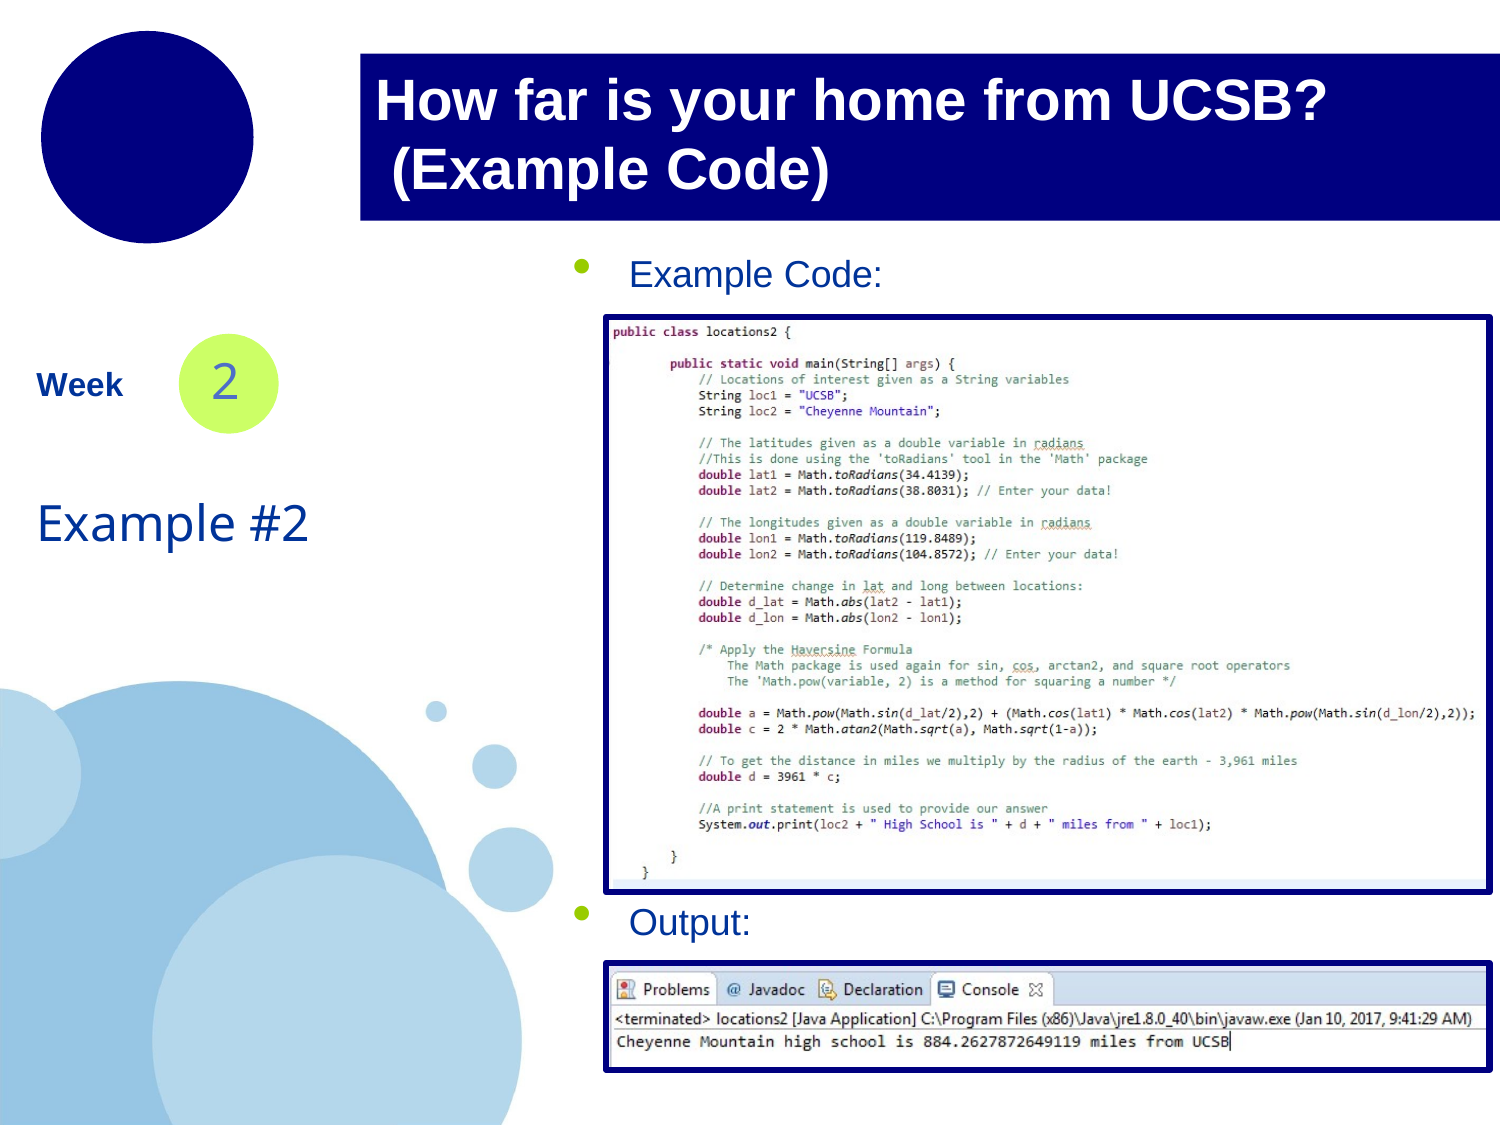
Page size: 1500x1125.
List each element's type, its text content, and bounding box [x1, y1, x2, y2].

text_box Output: [570, 895, 754, 943]
title How far is your home from UCSB? (Example Code) [165, 57, 1335, 251]
text_box [178, 333, 279, 434]
text_box Week [34, 360, 125, 403]
text_box [606, 962, 1490, 1070]
picture [0, 680, 559, 1125]
text_box [41, 30, 218, 244]
text_box 2 [209, 347, 248, 410]
text_box [360, 53, 1500, 221]
text_box Example Code: [570, 251, 888, 295]
text_box [606, 316, 1490, 893]
text_box Example #2 [34, 489, 358, 552]
